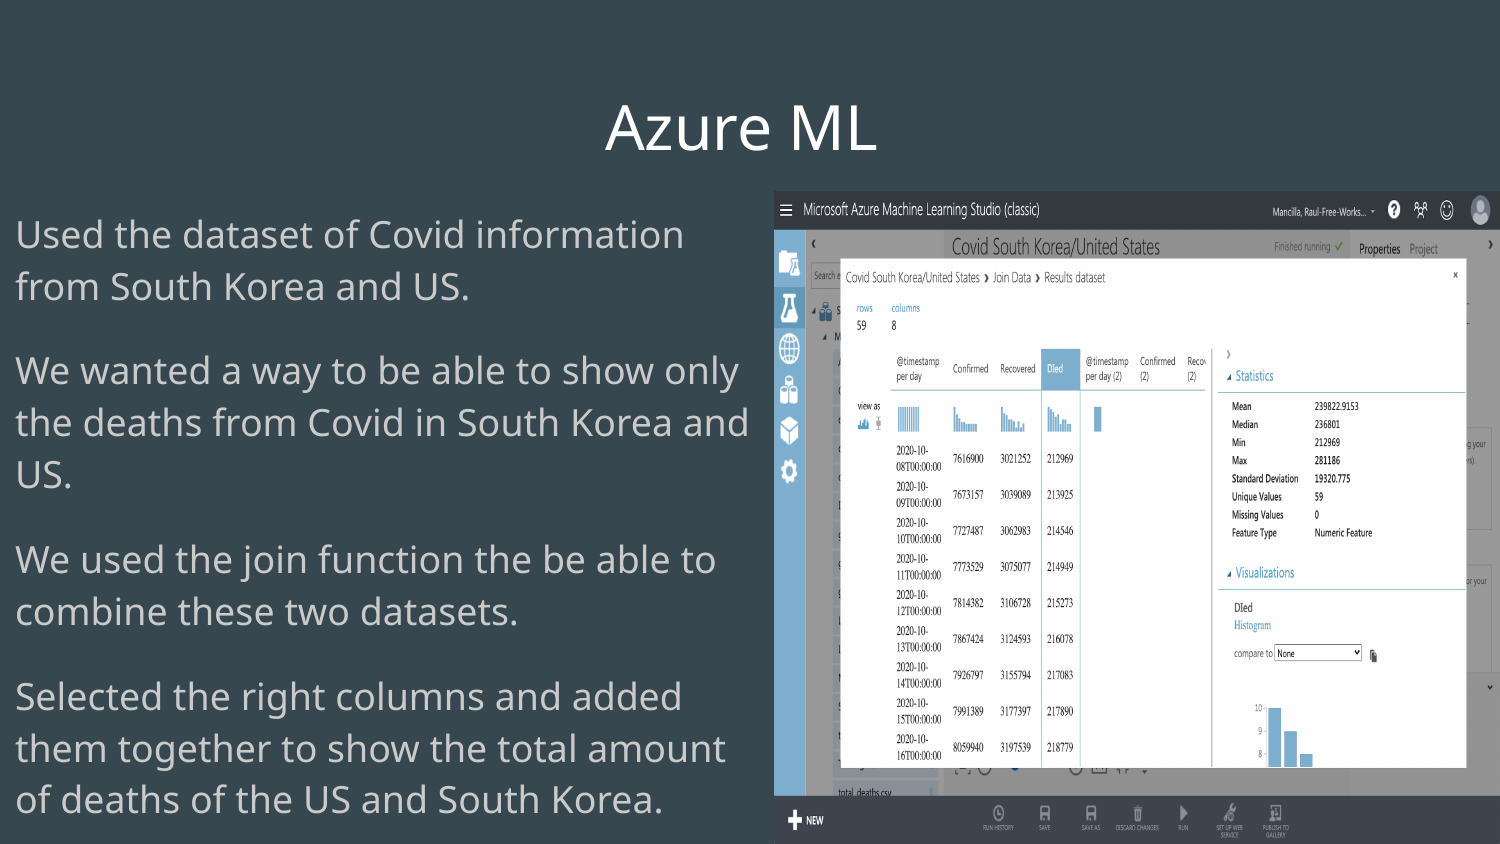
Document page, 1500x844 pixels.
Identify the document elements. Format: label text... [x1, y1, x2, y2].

title Azure ML [51, 72, 1449, 167]
picture [773, 191, 1500, 844]
list Used the dataset of Covid information from South Korea and US. We wanted a way to be able to show only the deaths from Covid in South Korea and US. We used the join function the be able to combine these two datasets. Selected the right columns and added them together to show the total amount of deaths of the US and South Korea. [0, 189, 775, 844]
